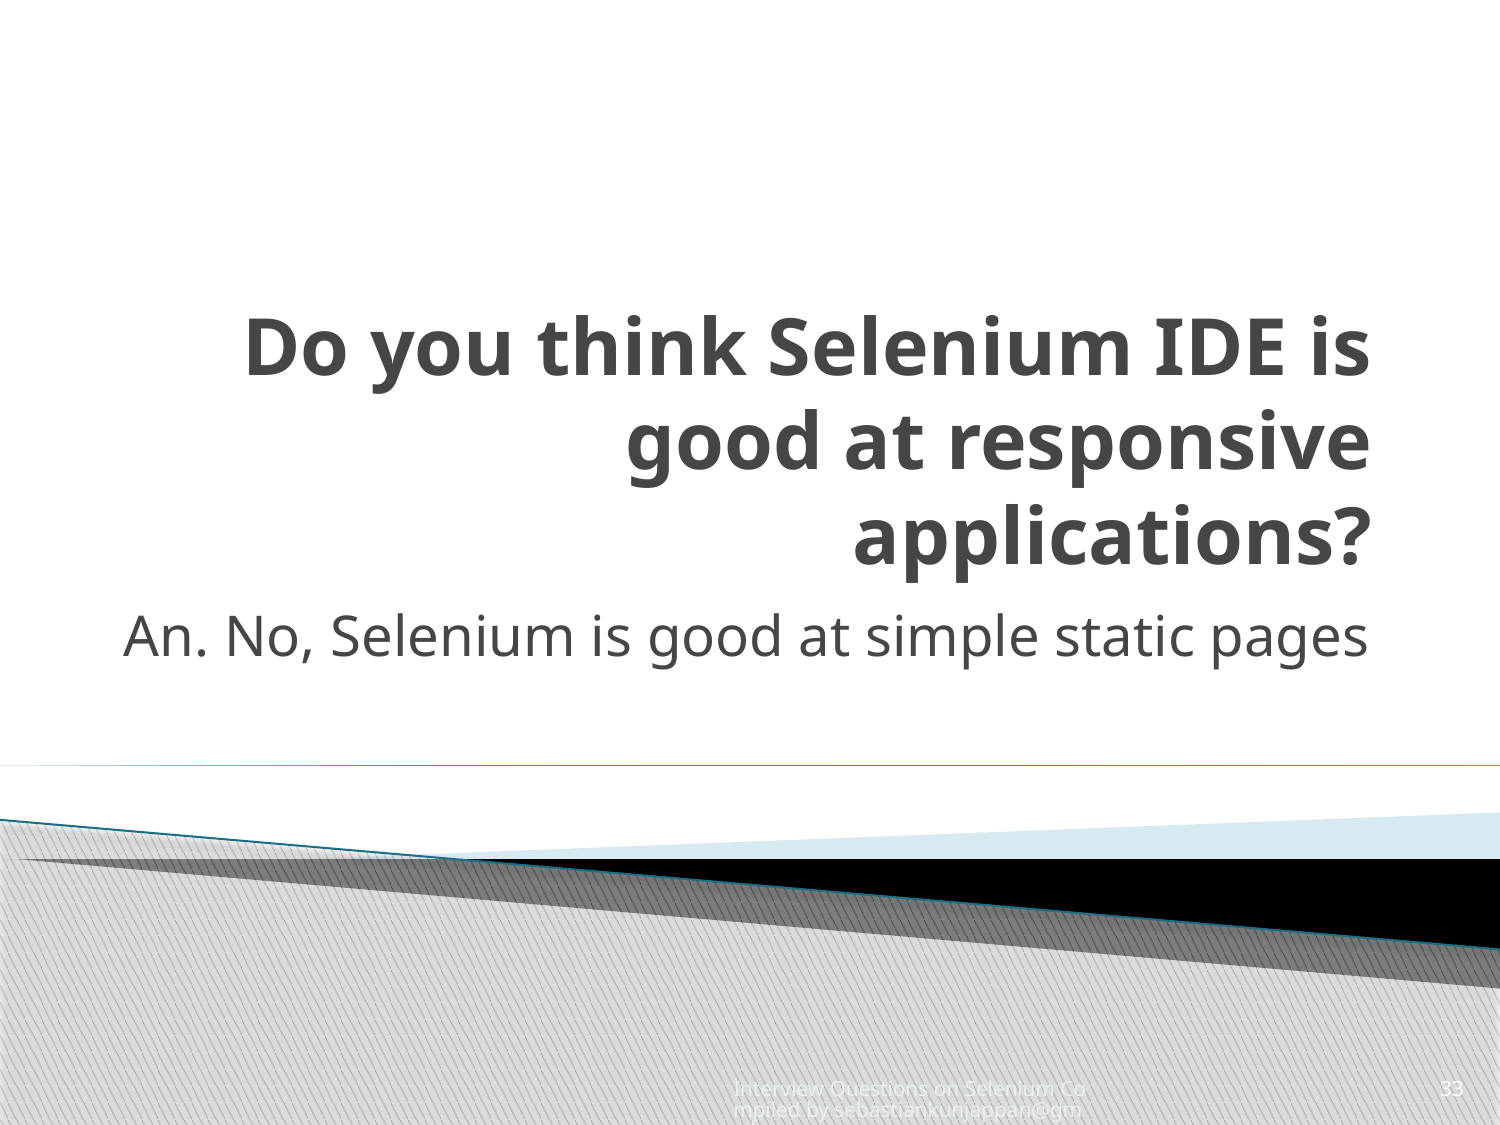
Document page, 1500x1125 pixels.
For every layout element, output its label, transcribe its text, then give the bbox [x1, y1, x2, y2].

title Do you think Selenium IDE is good at responsive applications? [112, 287, 1388, 588]
slide_number 33 [1418, 1051, 1479, 1112]
subtitle An. No, Selenium is good at simple static pages [112, 592, 1388, 790]
footer Interview Questions on Selenium Compiled by sebastiankunjappan@gmail.com [718, 1051, 1105, 1112]
picture [5, 859, 1500, 989]
